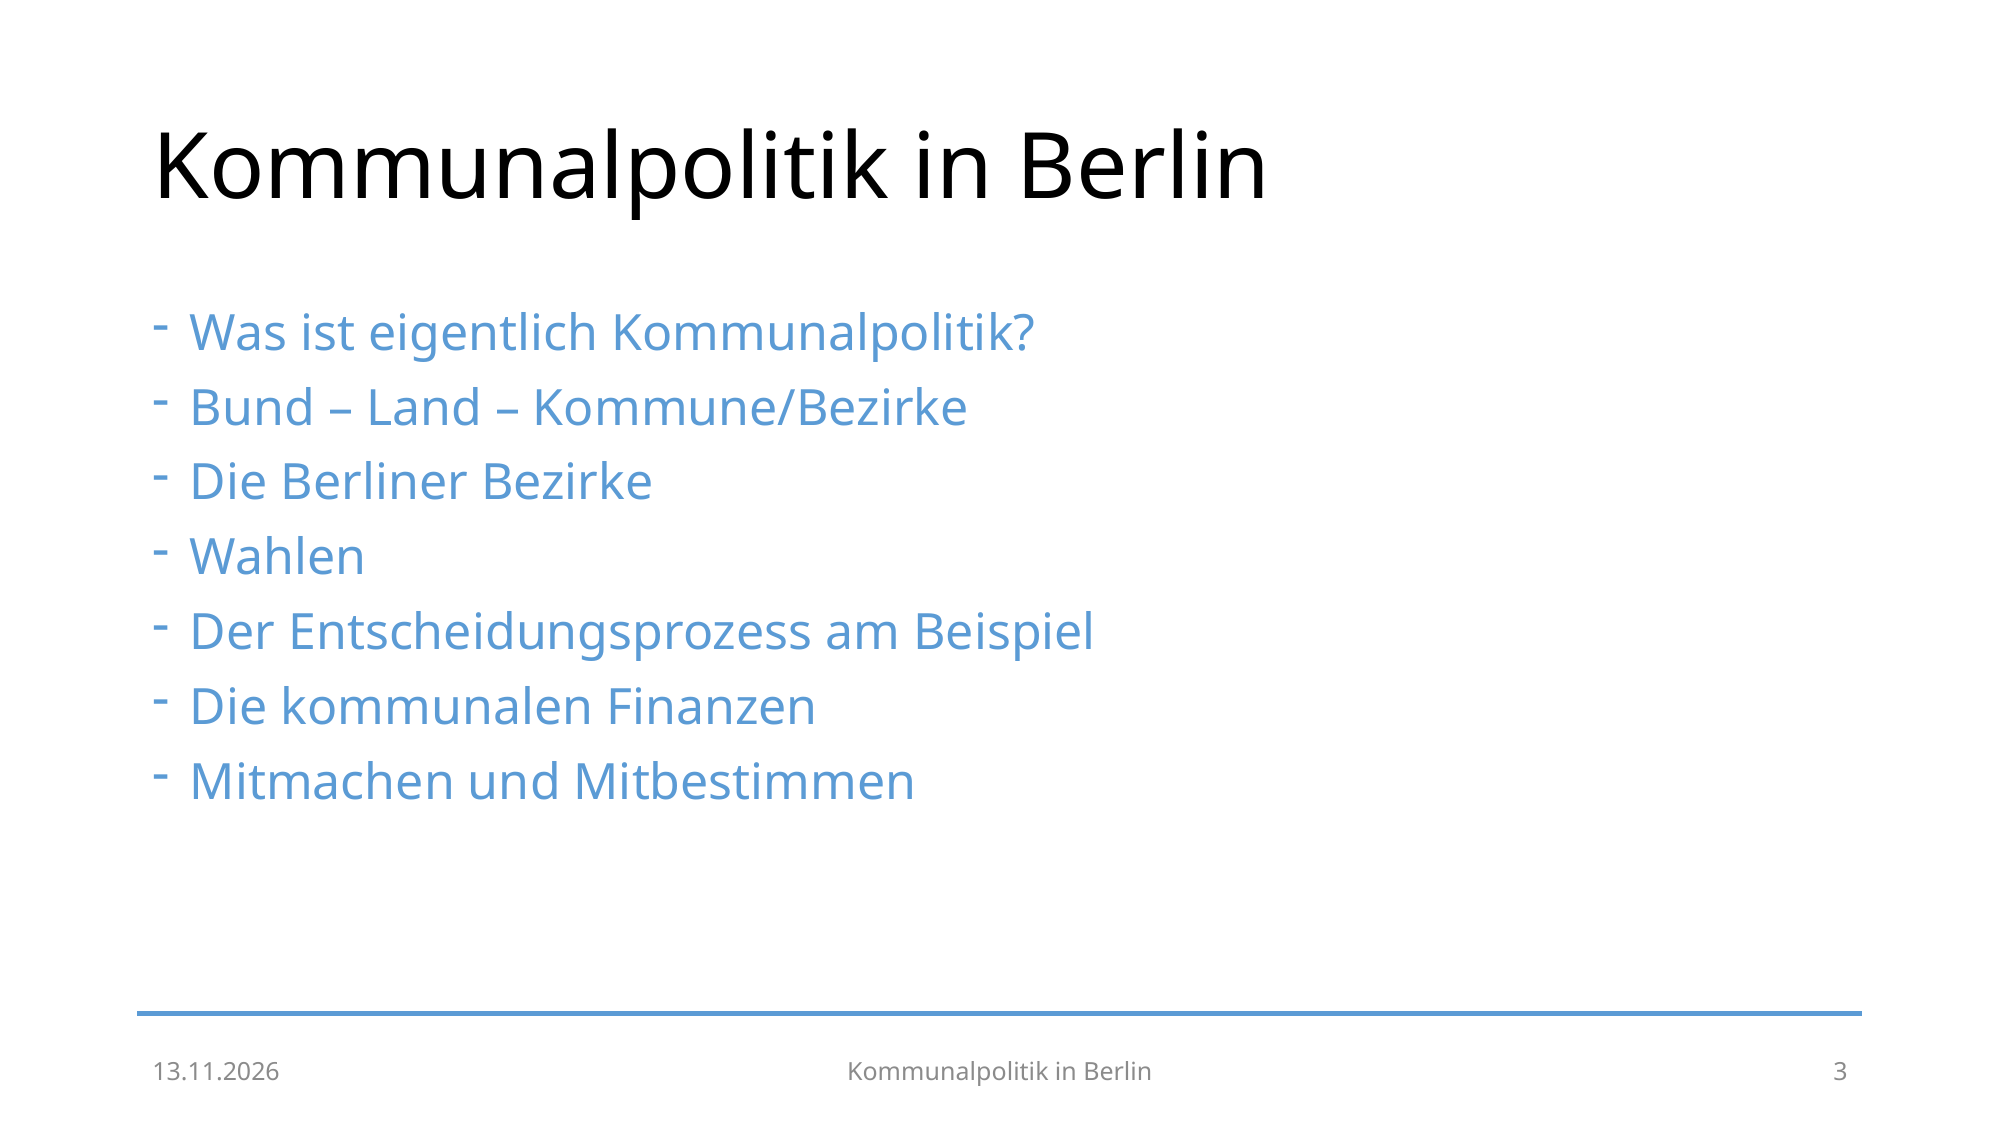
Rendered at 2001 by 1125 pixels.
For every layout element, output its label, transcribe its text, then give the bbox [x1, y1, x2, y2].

title Kommunalpolitik in Berlin [137, 59, 1863, 278]
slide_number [137, 1042, 588, 1103]
footer Kommunalpolitik in Berlin [662, 1042, 1338, 1103]
list Was ist eigentlich Kommunalpolitik? Bund – Land – Kommune/Bezirke Die Berliner Bezirke Wahlen Der Entscheidungsprozess am Beispiel Die kommunalen Finanzen Mitmachen und Mitbestimmen [137, 299, 1863, 1014]
slide_number 3 [1412, 1042, 1863, 1103]
